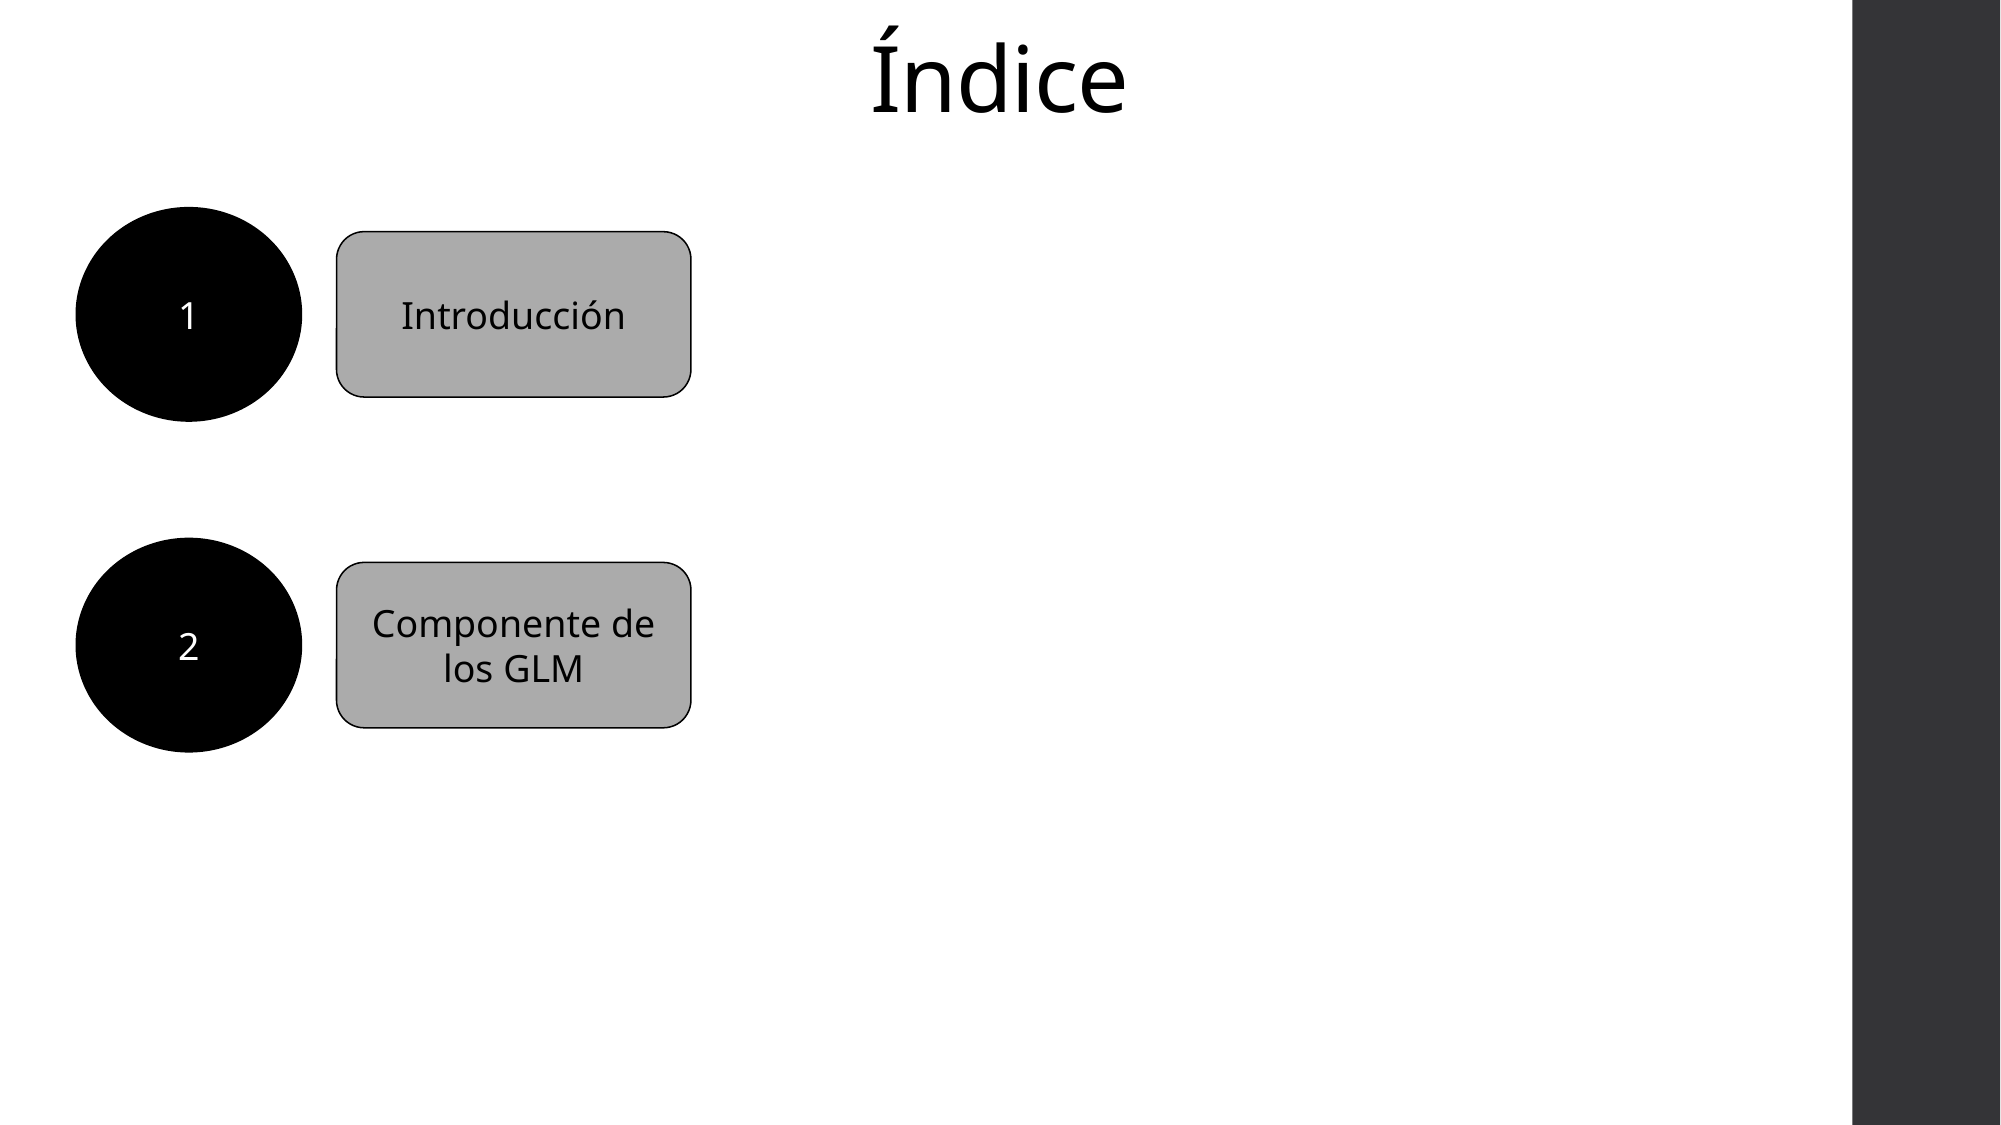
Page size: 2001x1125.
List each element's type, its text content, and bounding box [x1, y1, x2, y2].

text_box 1 [75, 206, 303, 422]
text_box Componente de los GLM [335, 561, 692, 729]
text_box 2 [75, 537, 303, 753]
title Índice [204, 0, 1795, 140]
text_box Introducción [335, 230, 692, 398]
